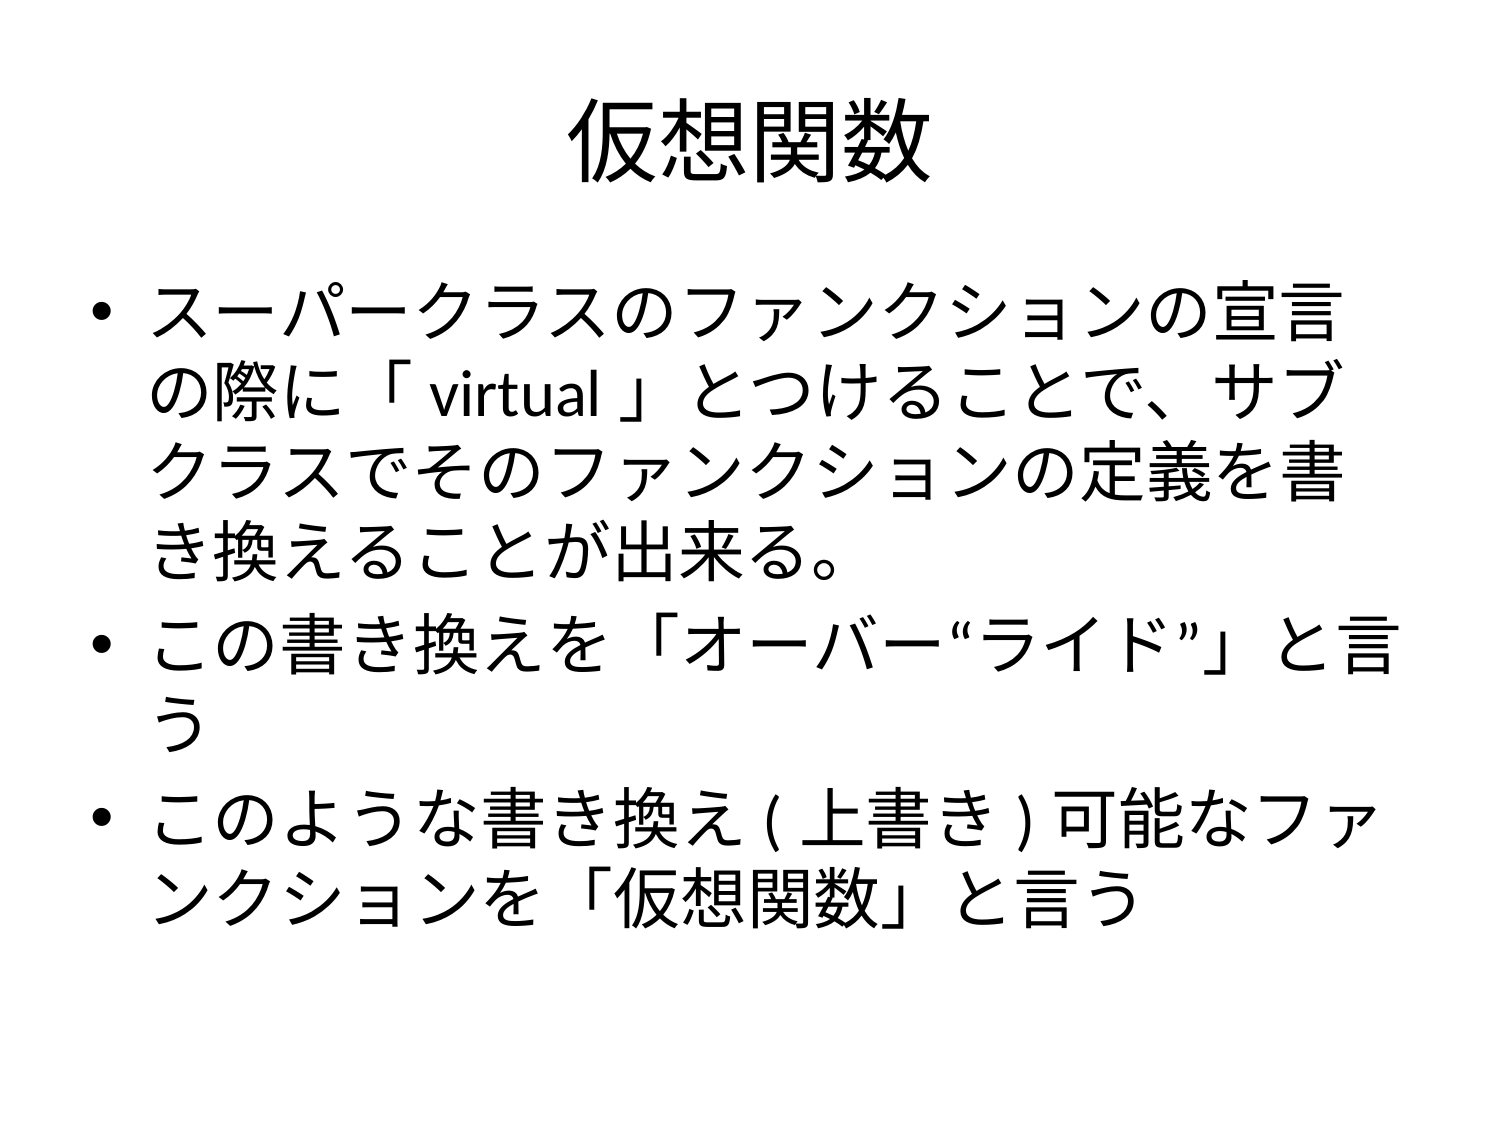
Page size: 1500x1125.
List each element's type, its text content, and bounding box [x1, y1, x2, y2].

title 仮想関数 [75, 45, 1425, 233]
list スーパークラスのファンクションの宣言の際に「virtual」とつけることで、サブクラスでそのファンクションの定義を書き換えることが出来る。 この書き換えを「オーバー“ライド”」と言う このような書き換え(上書き)可能なファンクションを「仮想関数」と言う [75, 262, 1425, 1005]
